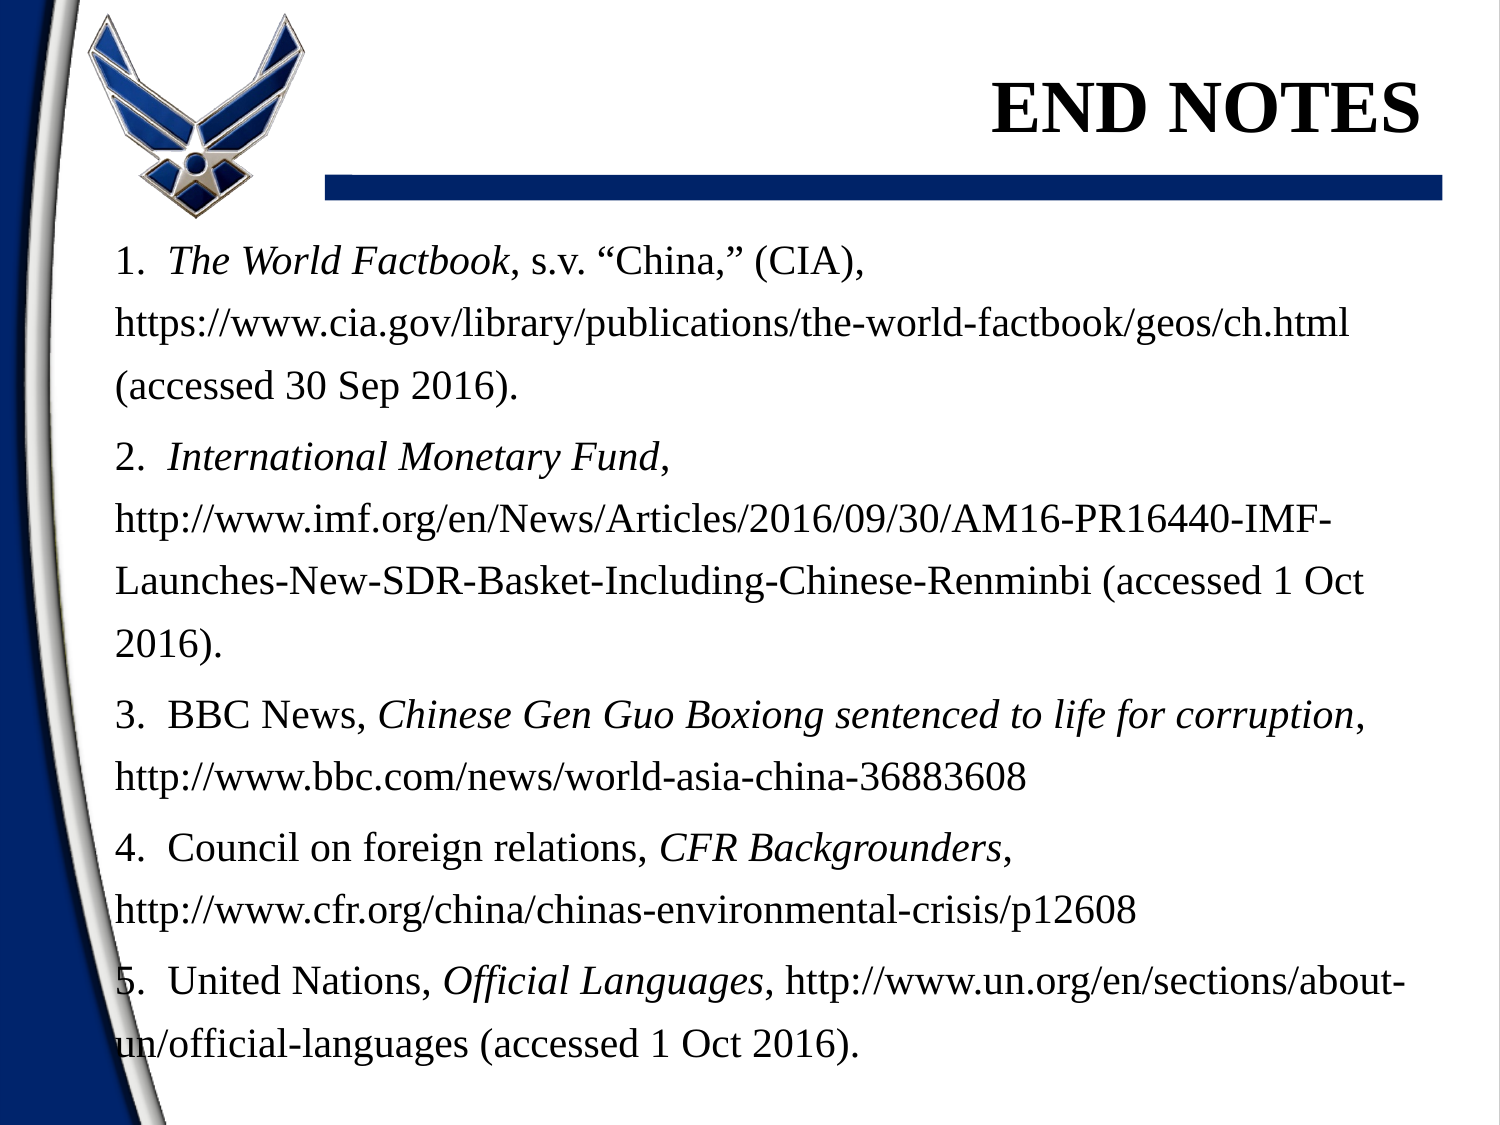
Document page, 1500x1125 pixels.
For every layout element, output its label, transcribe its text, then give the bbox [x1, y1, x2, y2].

picture [0, 0, 1500, 1125]
text_box End notes [299, 49, 1438, 155]
list 1. The World Factbook, s.v. “China,” (CIA), https://www.cia.gov/library/publications/the-world-factbook/geos/ch.html (accessed 30 Sep 2016). 2. International Monetary Fund, http://www.imf.org/en/News/Articles/2016/09/30/AM16-PR16440-IMF-Launches-New-SDR-Basket-Including-Chinese-Renminbi (accessed 1 Oct 2016). 3. BBC News, Chinese Gen Guo Boxiong sentenced to life for corruption, http://www.bbc.com/news/world-asia-china-36883608 4. Council on foreign relations, CFR Backgrounders, http://www.cfr.org/china/chinas-environmental-crisis/p12608 5. United Nations, Official Languages, http://www.un.org/en/sections/about-un/official-languages (accessed 1 Oct 2016). [99, 212, 1451, 1038]
